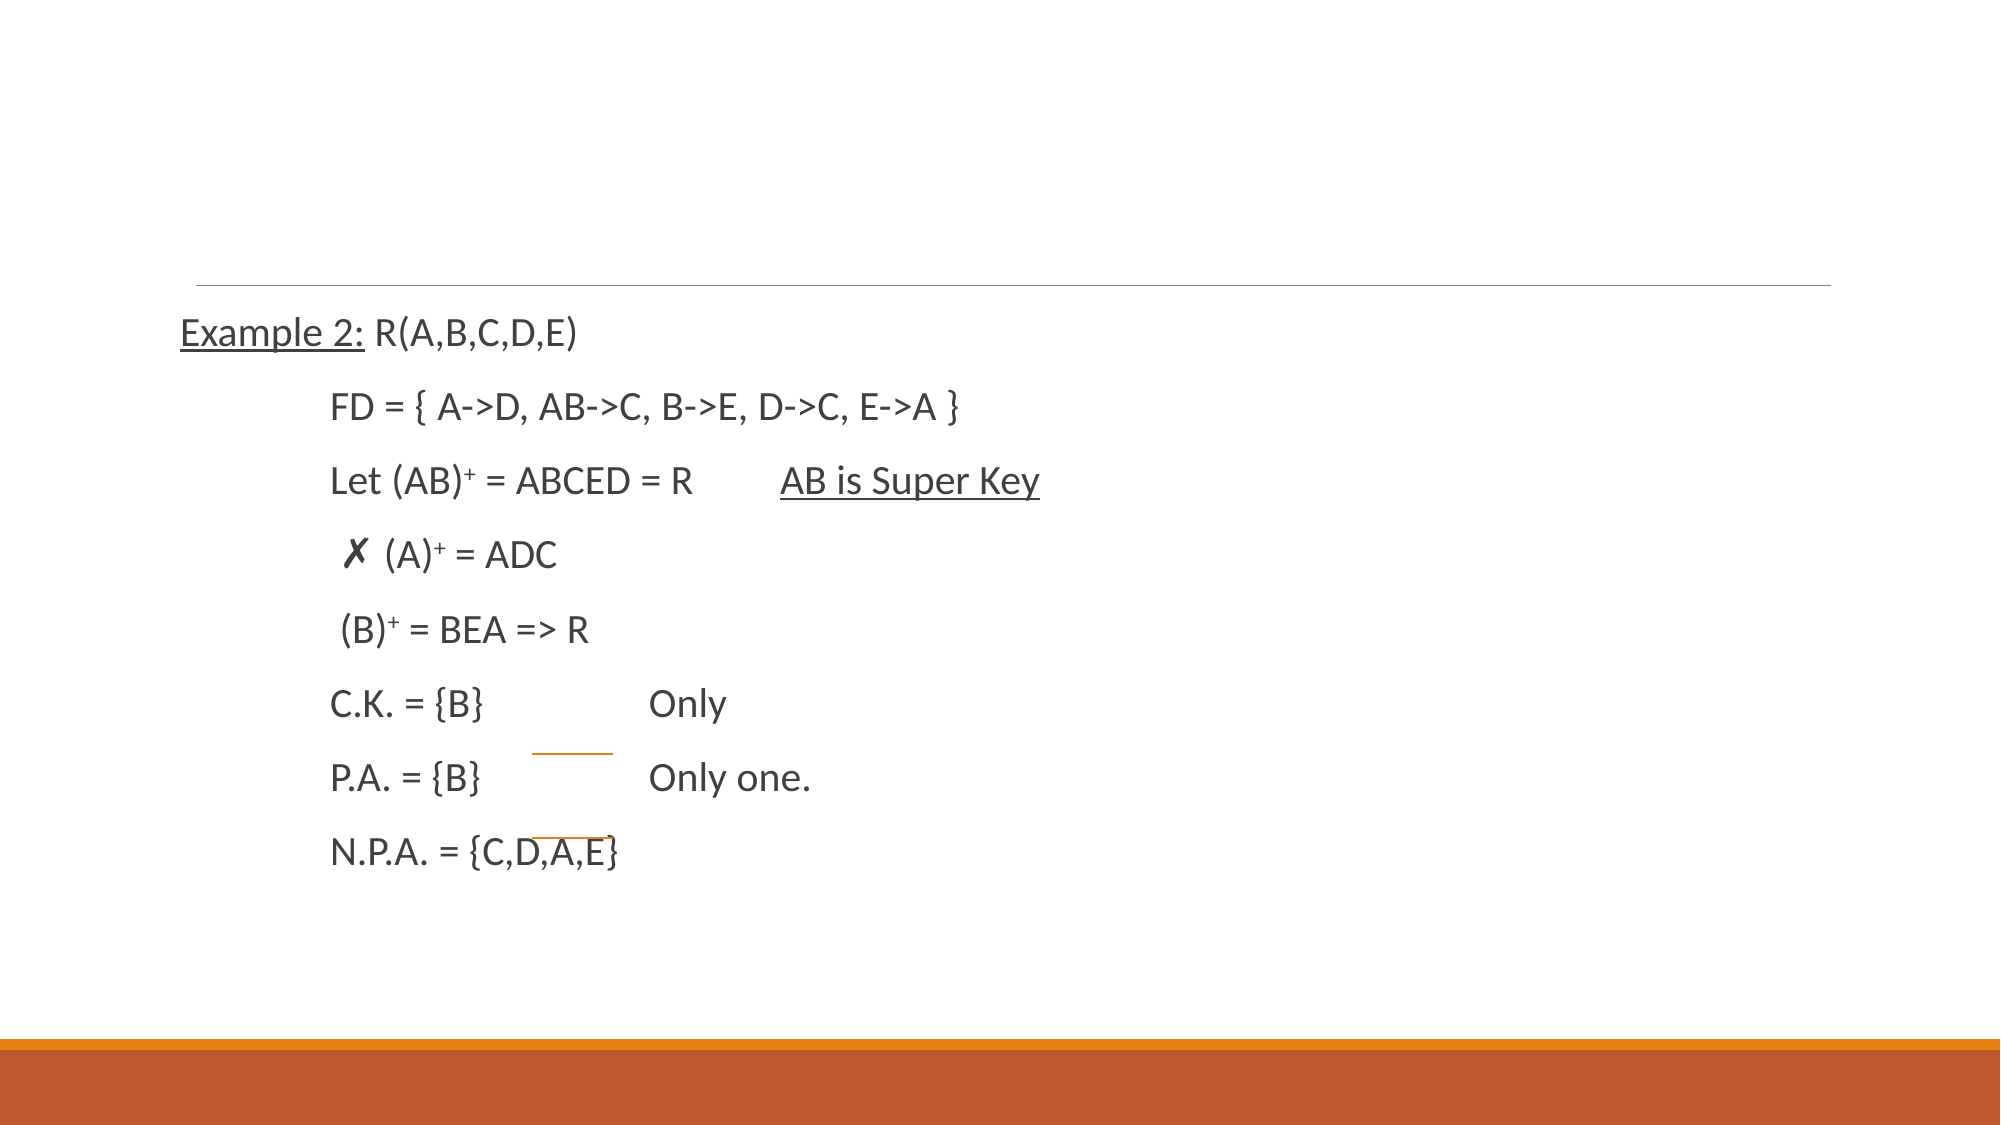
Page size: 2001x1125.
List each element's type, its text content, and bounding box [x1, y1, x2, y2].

list Example 2: R(A,B,C,D,E) FD = { A->D, AB->C, B->E, D->C, E->A } Let (AB)+ = ABCED = R AB is Super Key ✗ (A)+ = ADC (B)+ = BEA => R C.K. = {B} Only P.A. = {B} Only one. N.P.A. = {C,D,A,E} [180, 302, 1830, 963]
